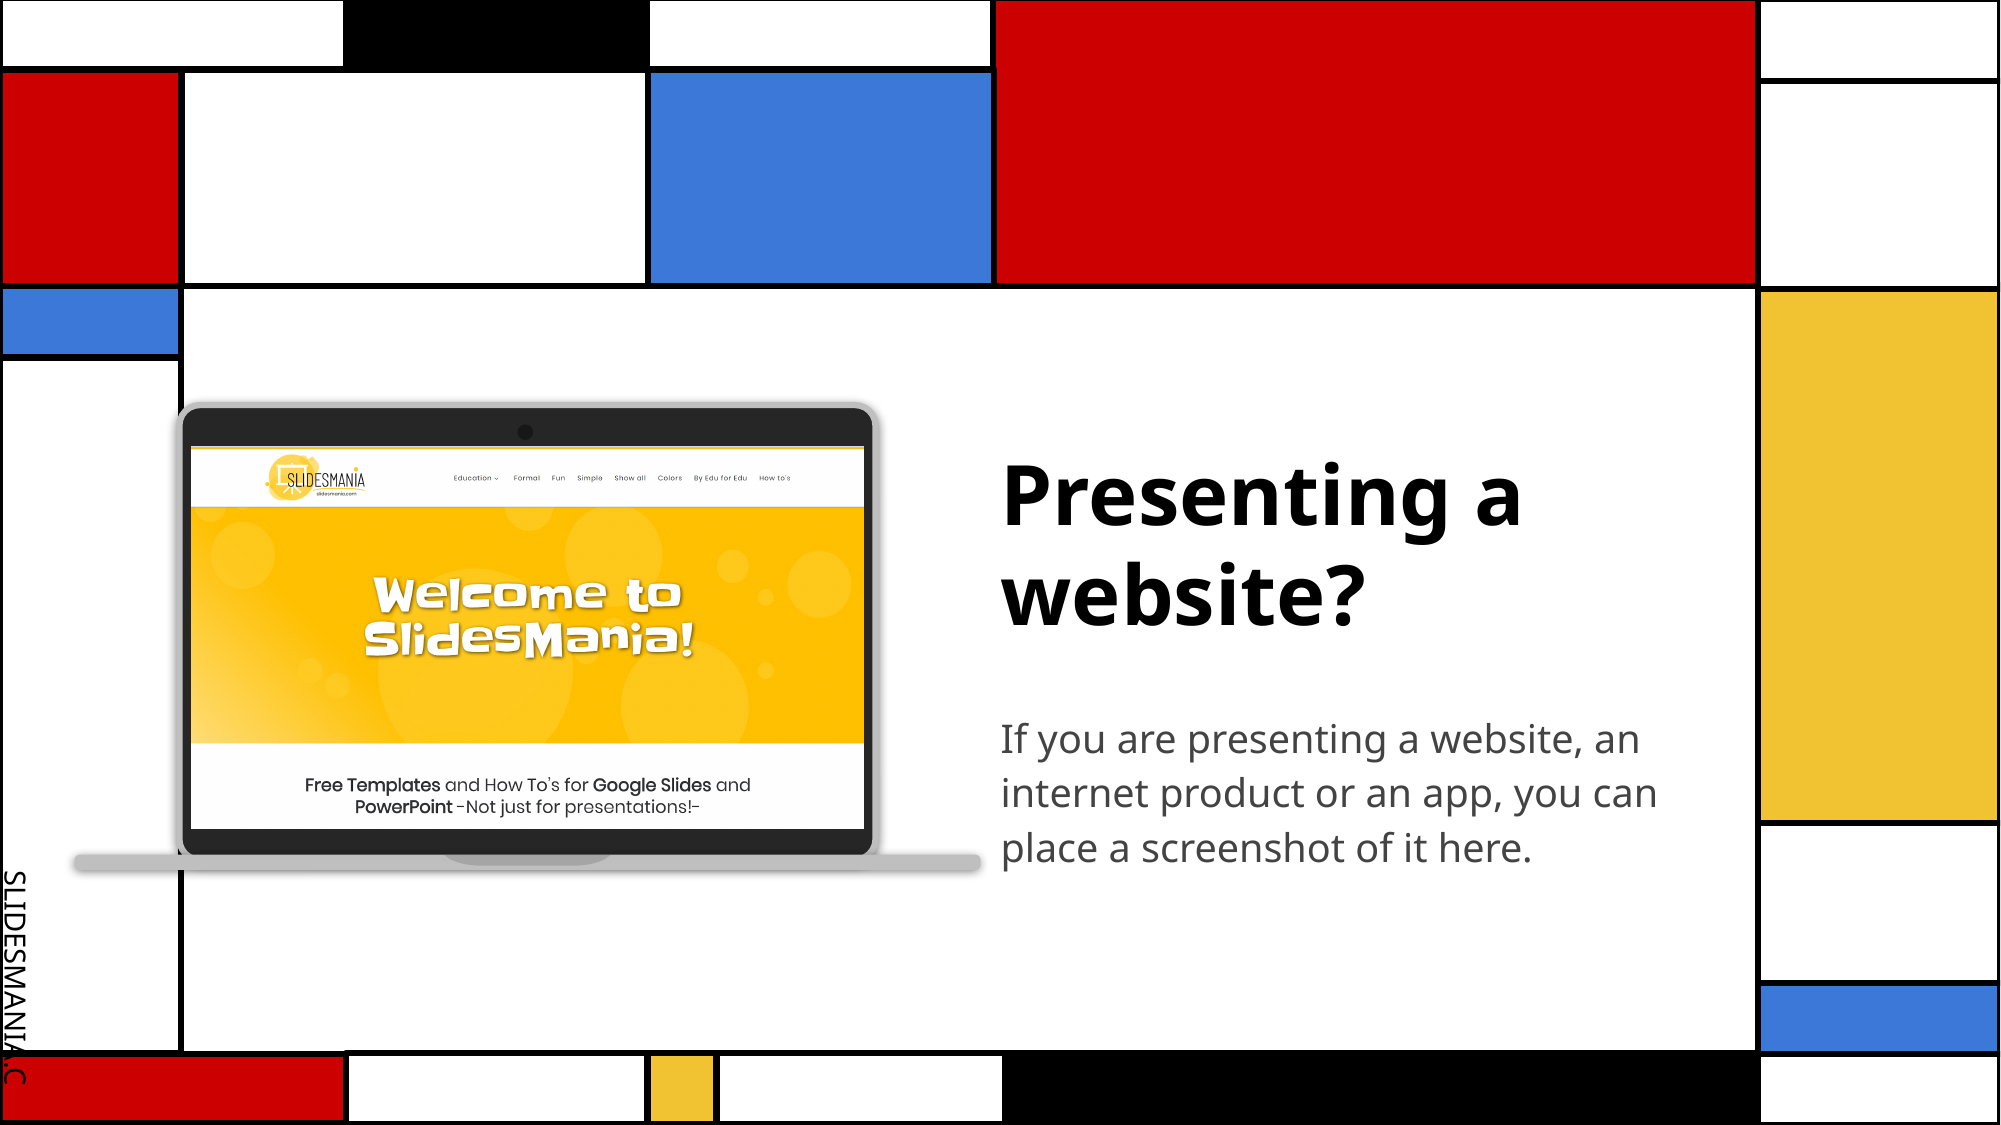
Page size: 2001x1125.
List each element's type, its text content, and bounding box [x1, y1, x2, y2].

list If you are presenting a website, an internet product or an app, you can place a screenshot of it here. [980, 686, 1702, 966]
picture [191, 445, 864, 829]
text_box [74, 404, 981, 871]
title Presenting a website? [985, 422, 1702, 548]
